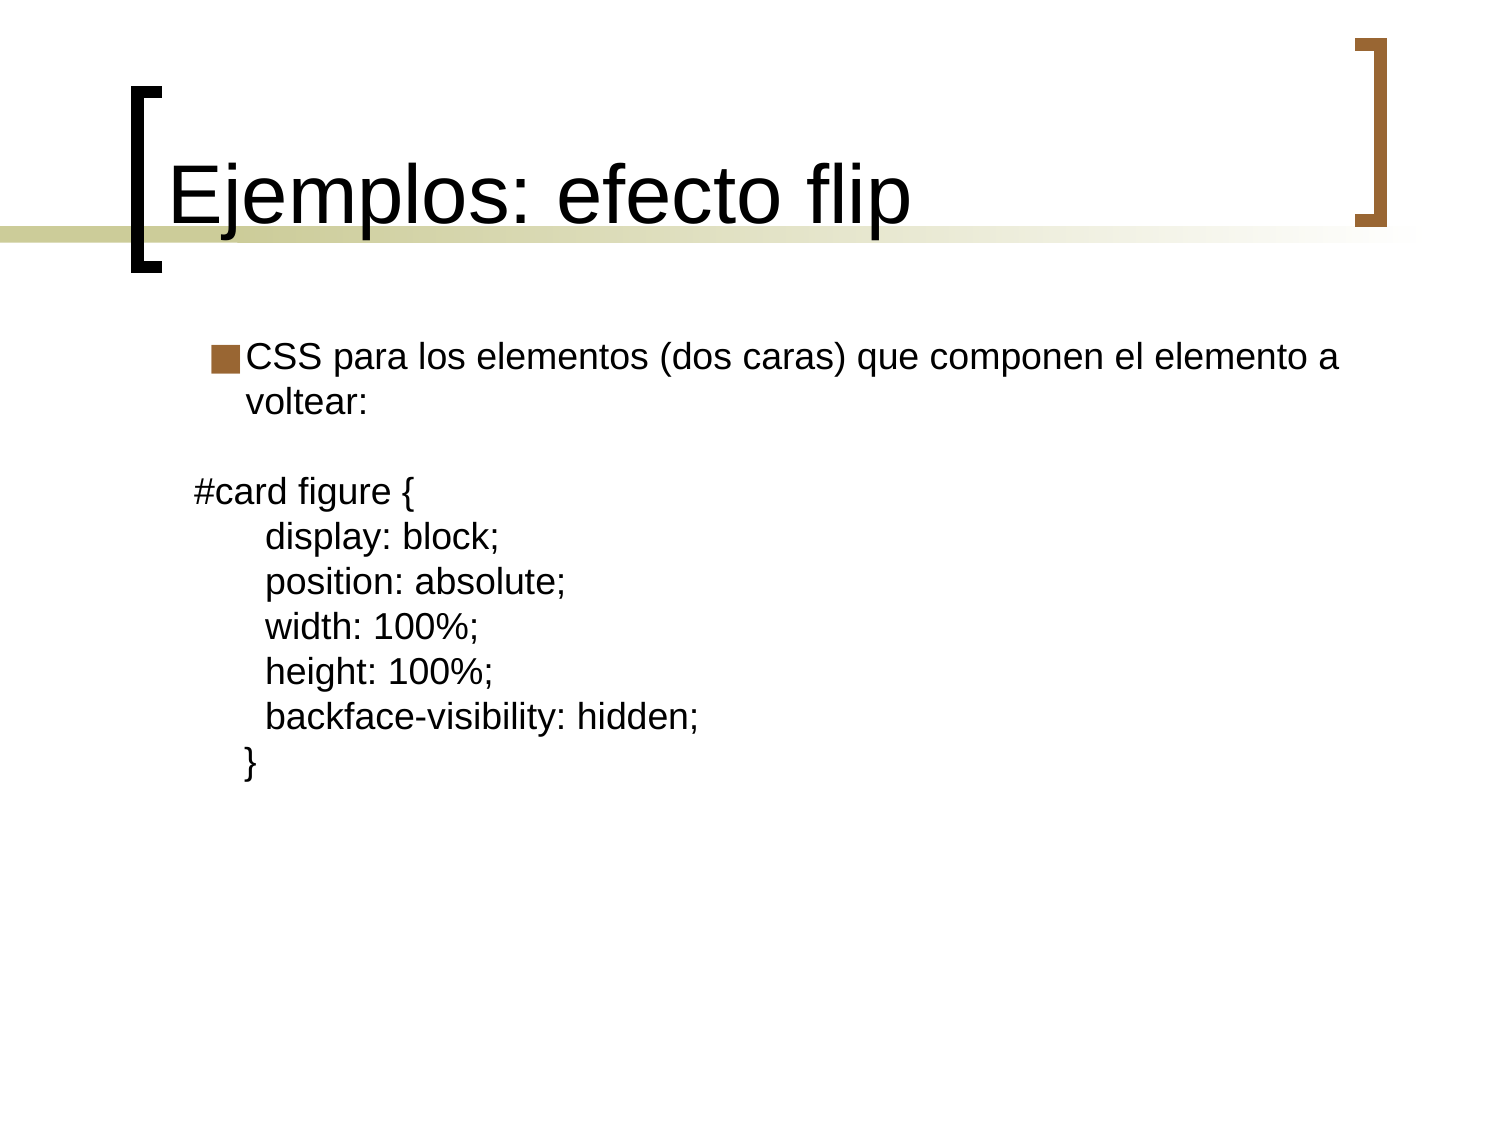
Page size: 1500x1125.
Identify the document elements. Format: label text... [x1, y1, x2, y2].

title Ejemplos: efecto flip [152, 15, 1328, 248]
list CSS para los elementos (dos caras) que componen el elemento a voltear: #card figure { display: block; position: absolute; width: 100%; height: 100%; backface-visibility: hidden; } [155, 324, 1413, 1000]
